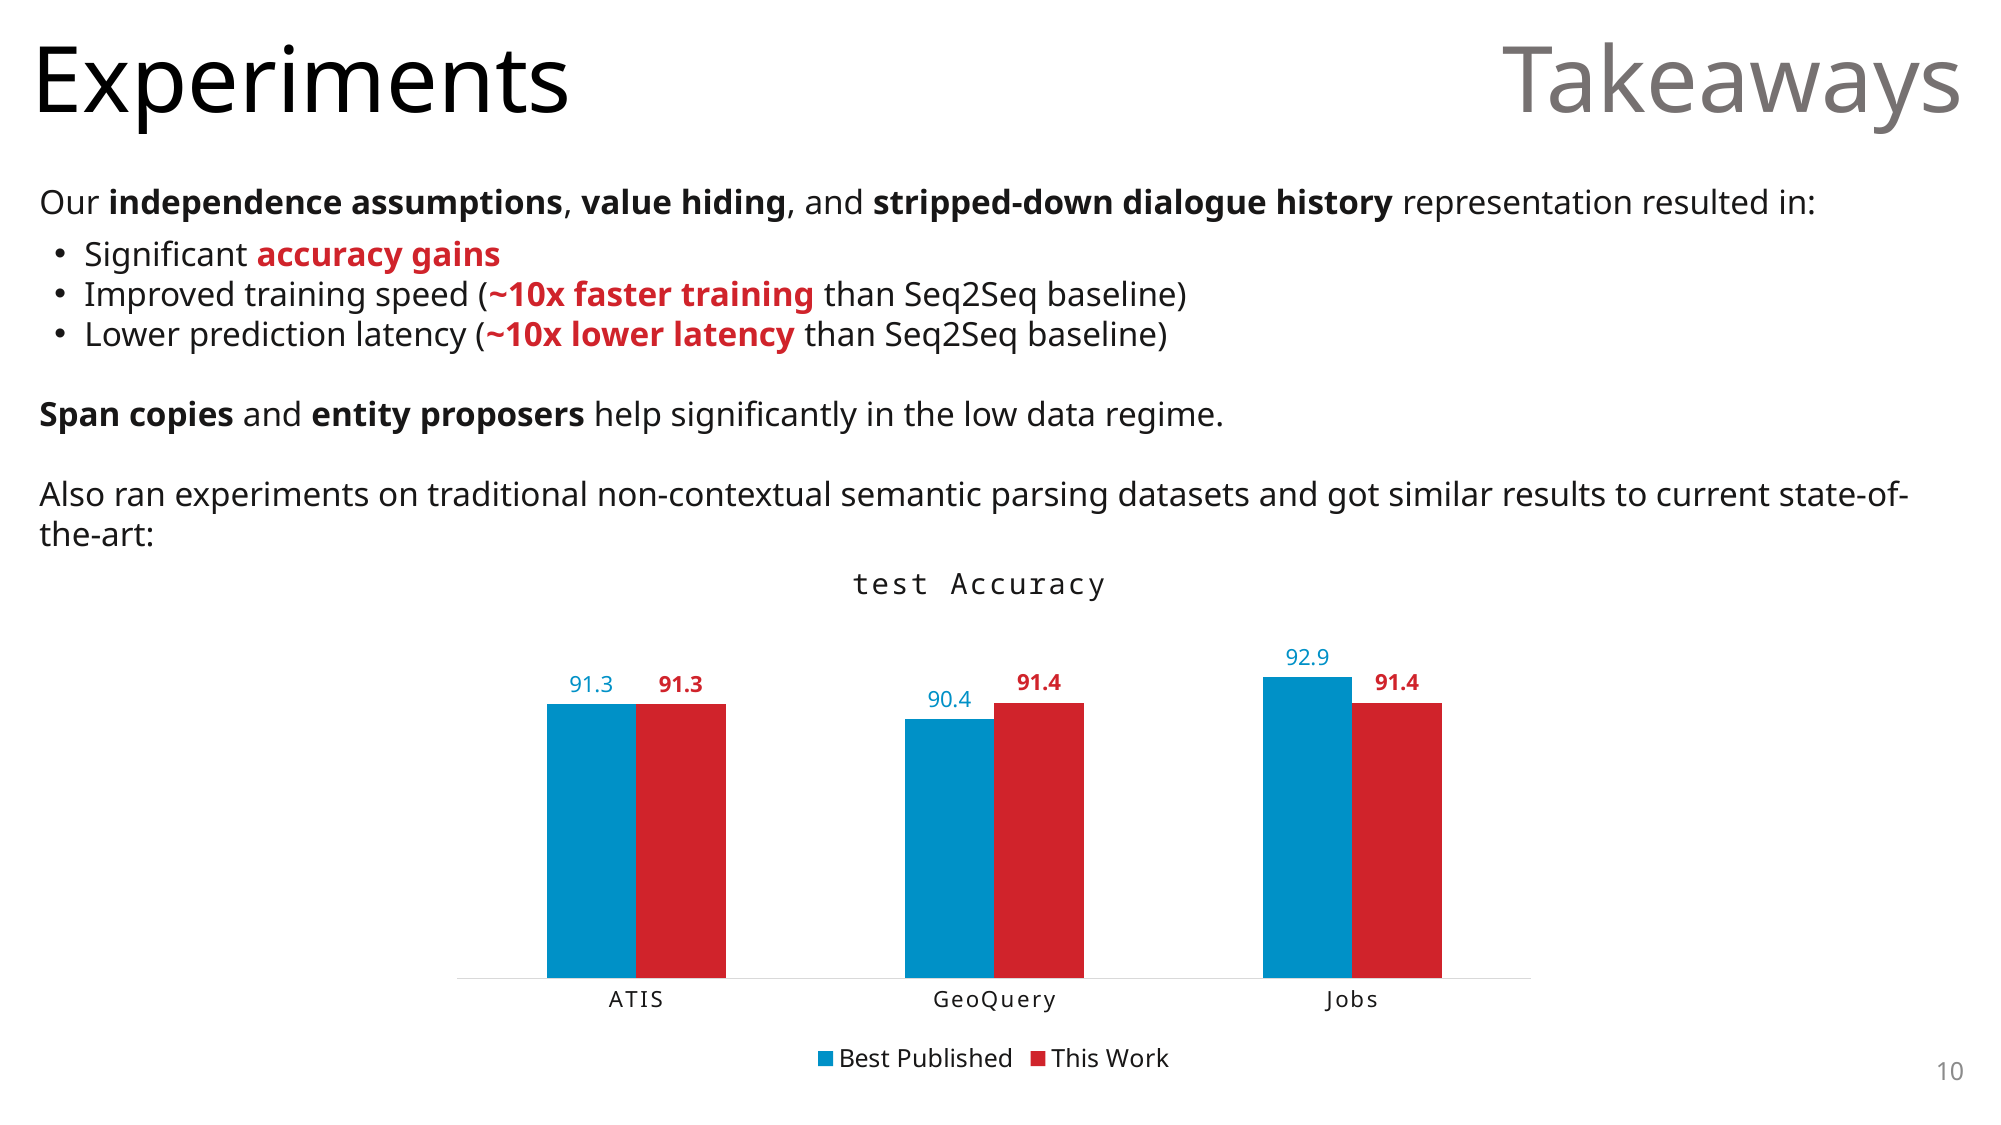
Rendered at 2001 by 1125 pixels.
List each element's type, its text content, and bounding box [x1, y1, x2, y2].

text_box Our independence assumptions, value hiding, and stripped-down dialogue history representation resulted in: Significant accuracy gains Improved training speed (~10x faster training than Seq2Seq baseline) Lower prediction latency (~10x lower latency than Seq2Seq baseline) Span copies and entity proposers help significantly in the low data regime. Also ran experiments on traditional non-contextual semantic parsing datasets and got similar results to current state-of-the-art: [24, 173, 1980, 561]
slide_number 9 [1529, 1042, 1980, 1103]
title Experiments [16, 22, 1000, 143]
text_box Takeaways [999, 22, 1980, 144]
chart [434, 554, 1554, 1082]
